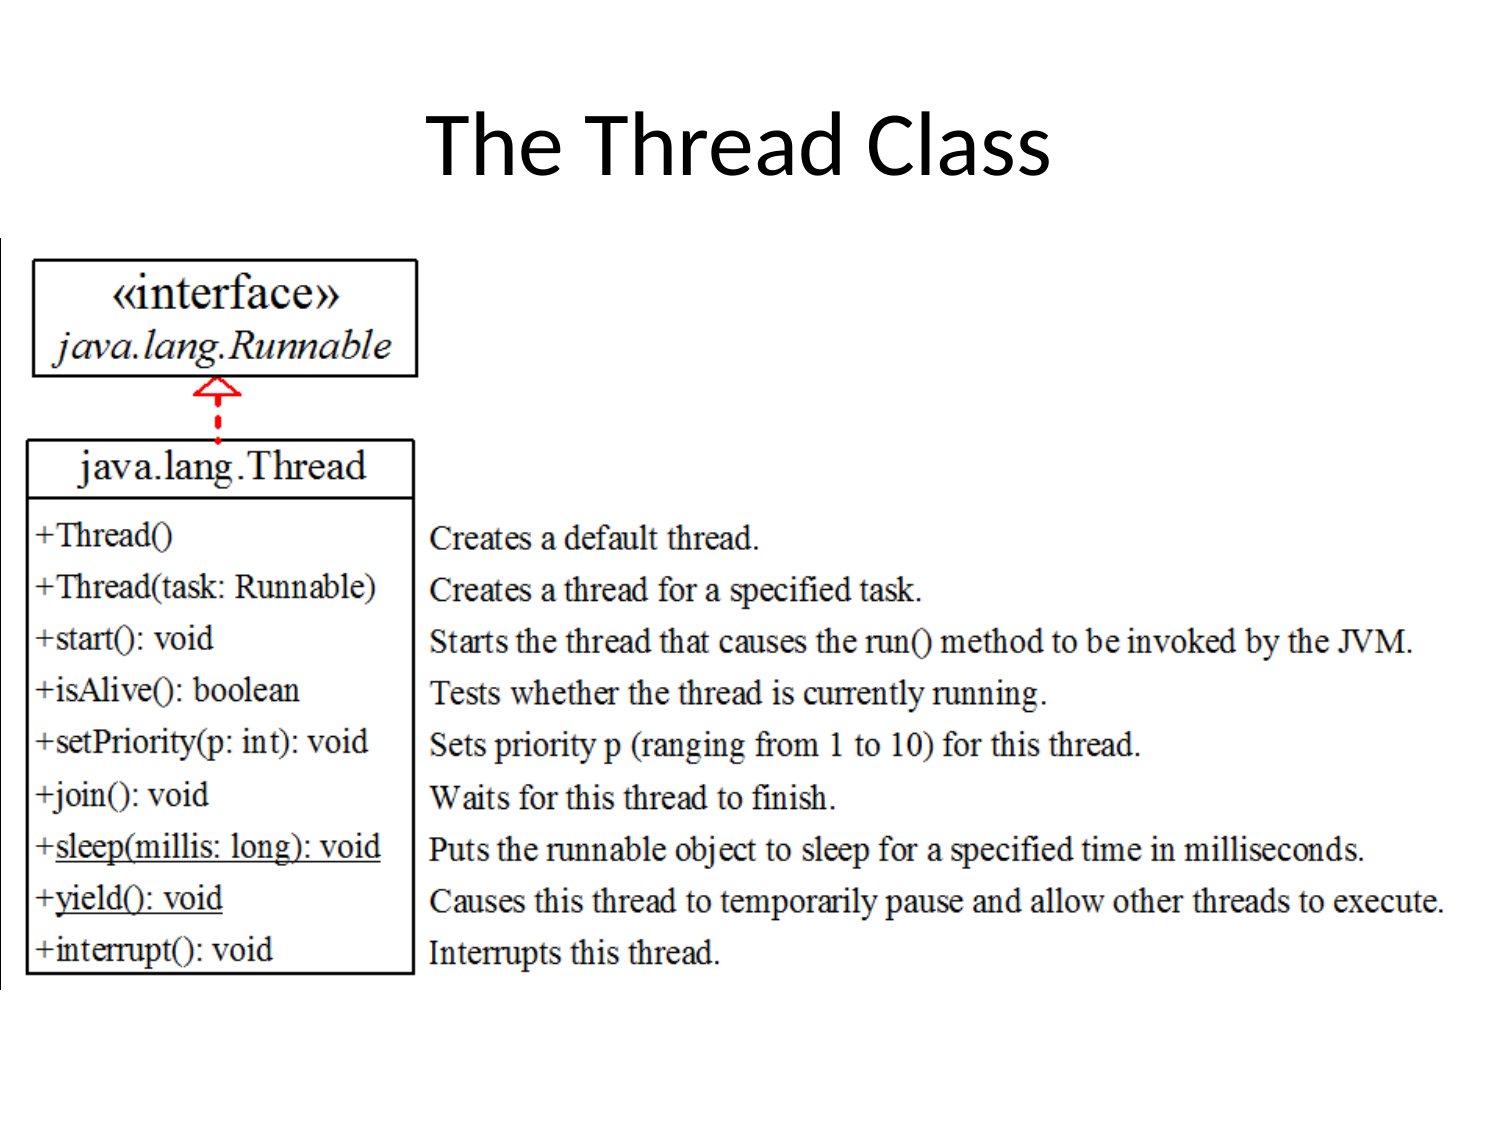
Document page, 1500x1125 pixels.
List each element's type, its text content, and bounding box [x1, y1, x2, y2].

picture [1, 237, 1500, 991]
title The Thread Class [75, 45, 1425, 233]
